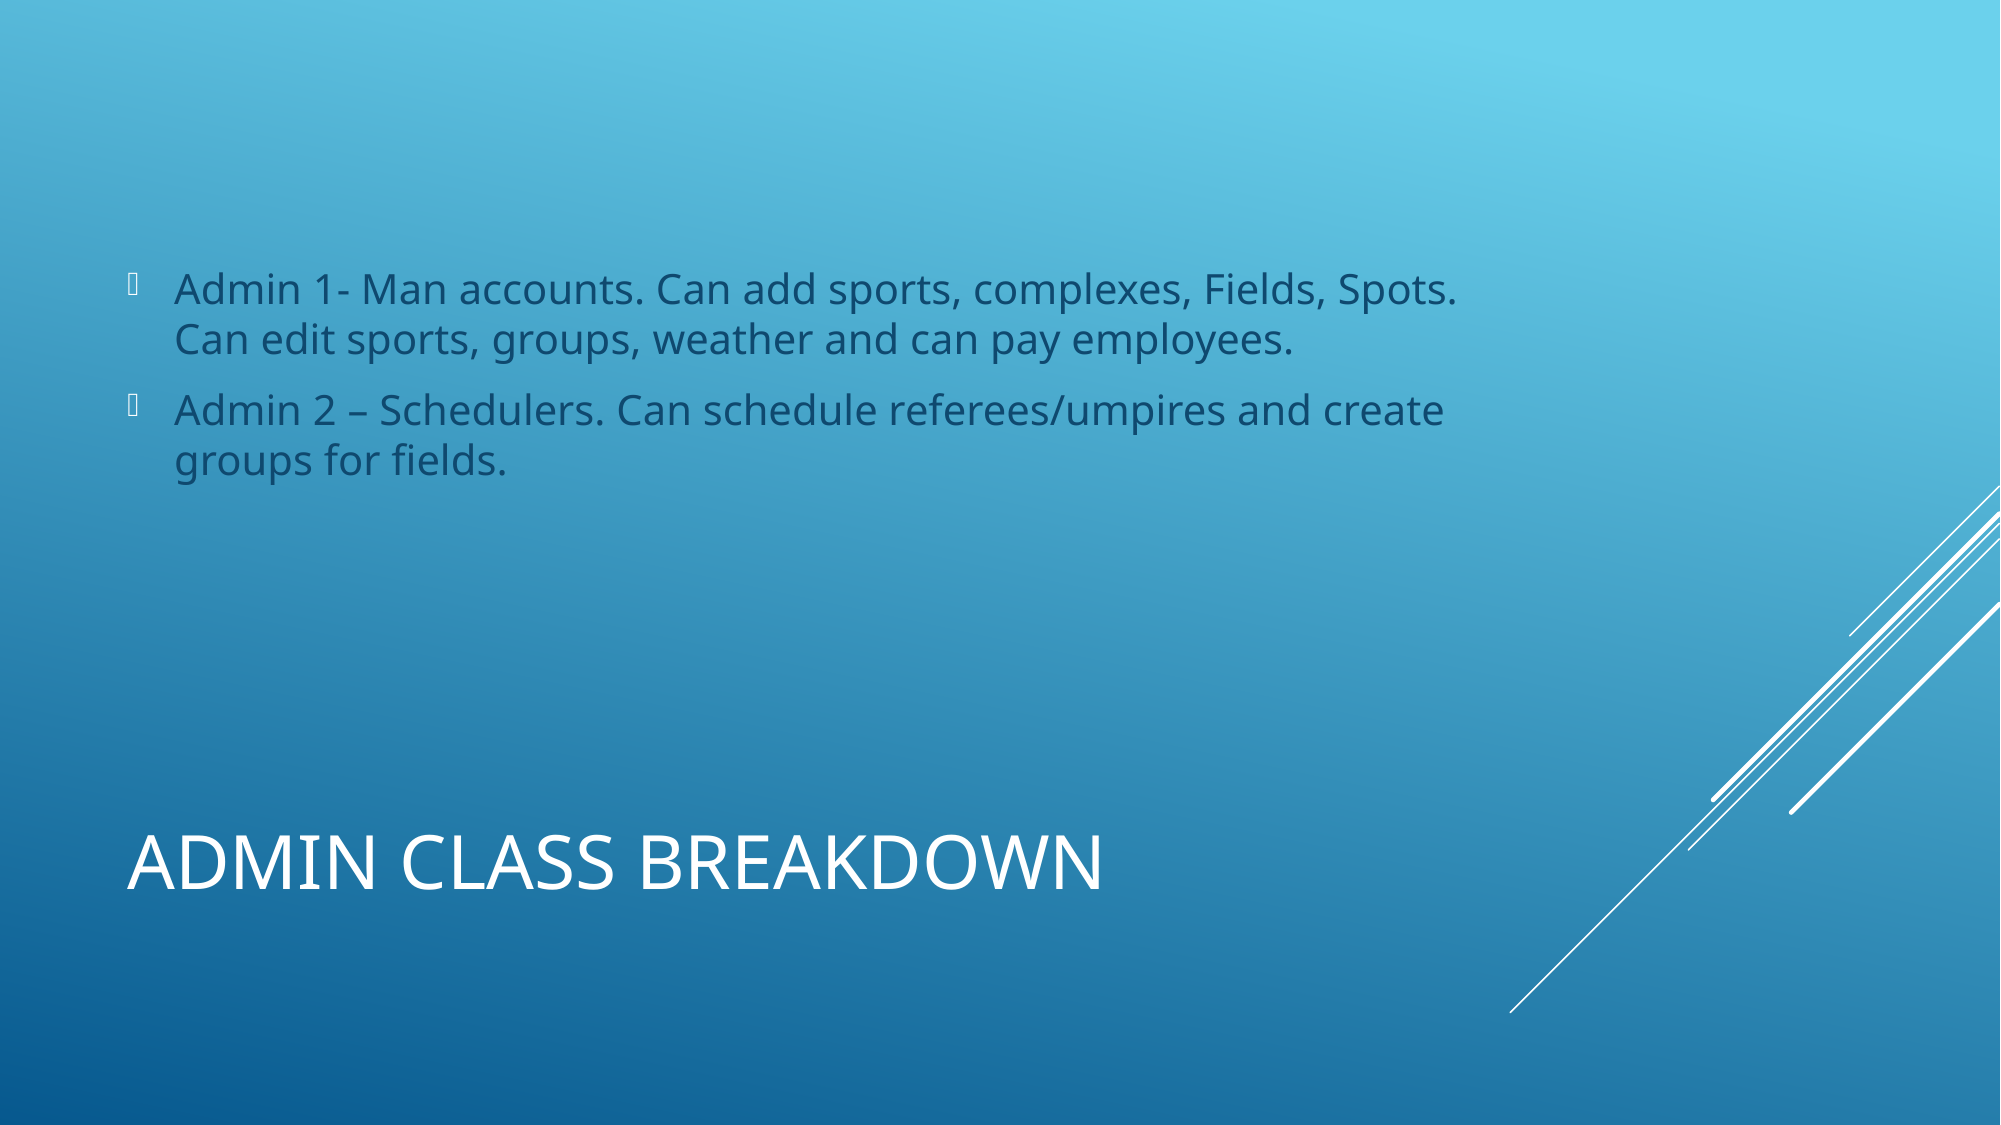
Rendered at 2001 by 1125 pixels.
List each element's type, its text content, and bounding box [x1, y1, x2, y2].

list Admin 1- Man accounts. Can add sports, complexes, Fields, Spots. Can edit sports, groups, weather and can pay employees. Admin 2 – Schedulers. Can schedule referees/umpires and create groups for fields. [112, 112, 1513, 706]
title Admin Class breakdown [112, 736, 1513, 984]
